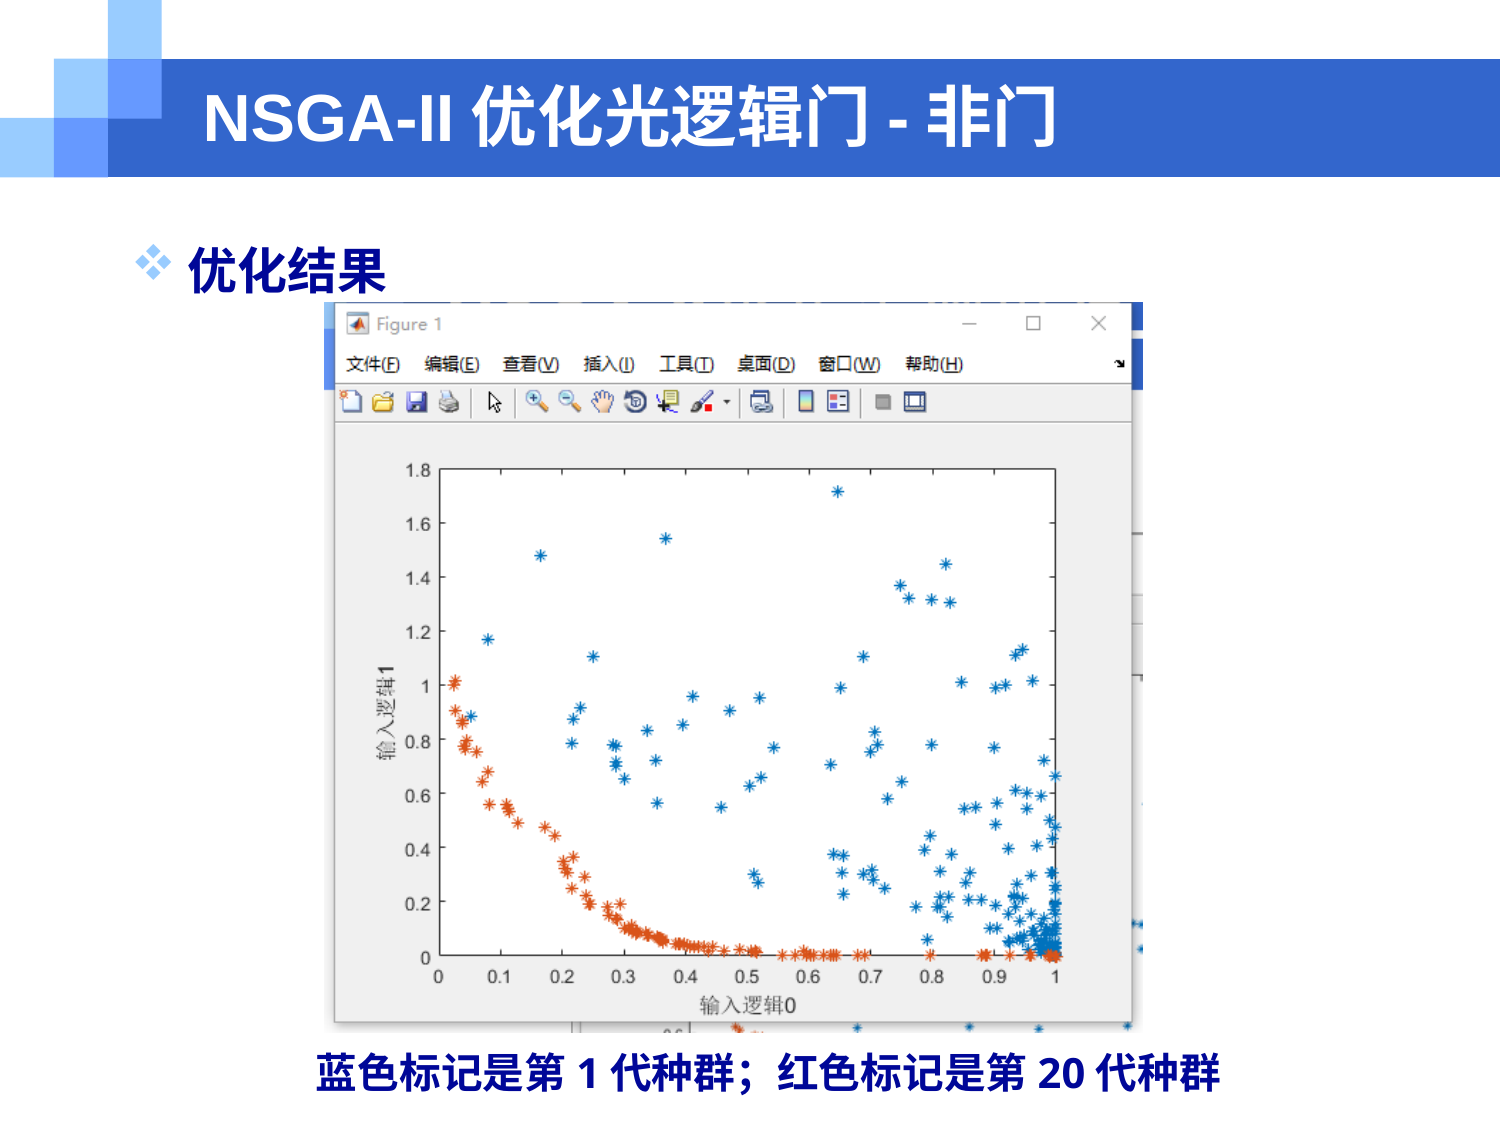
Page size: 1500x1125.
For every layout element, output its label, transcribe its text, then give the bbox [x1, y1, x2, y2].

picture [324, 302, 1143, 1033]
text_box 蓝色标记是第1代种群；红色标记是第20代种群 [301, 1039, 1483, 1125]
title NSGA-II优化光逻辑门-非门 [187, 75, 1400, 155]
text_box 优化结果 [116, 231, 1400, 315]
